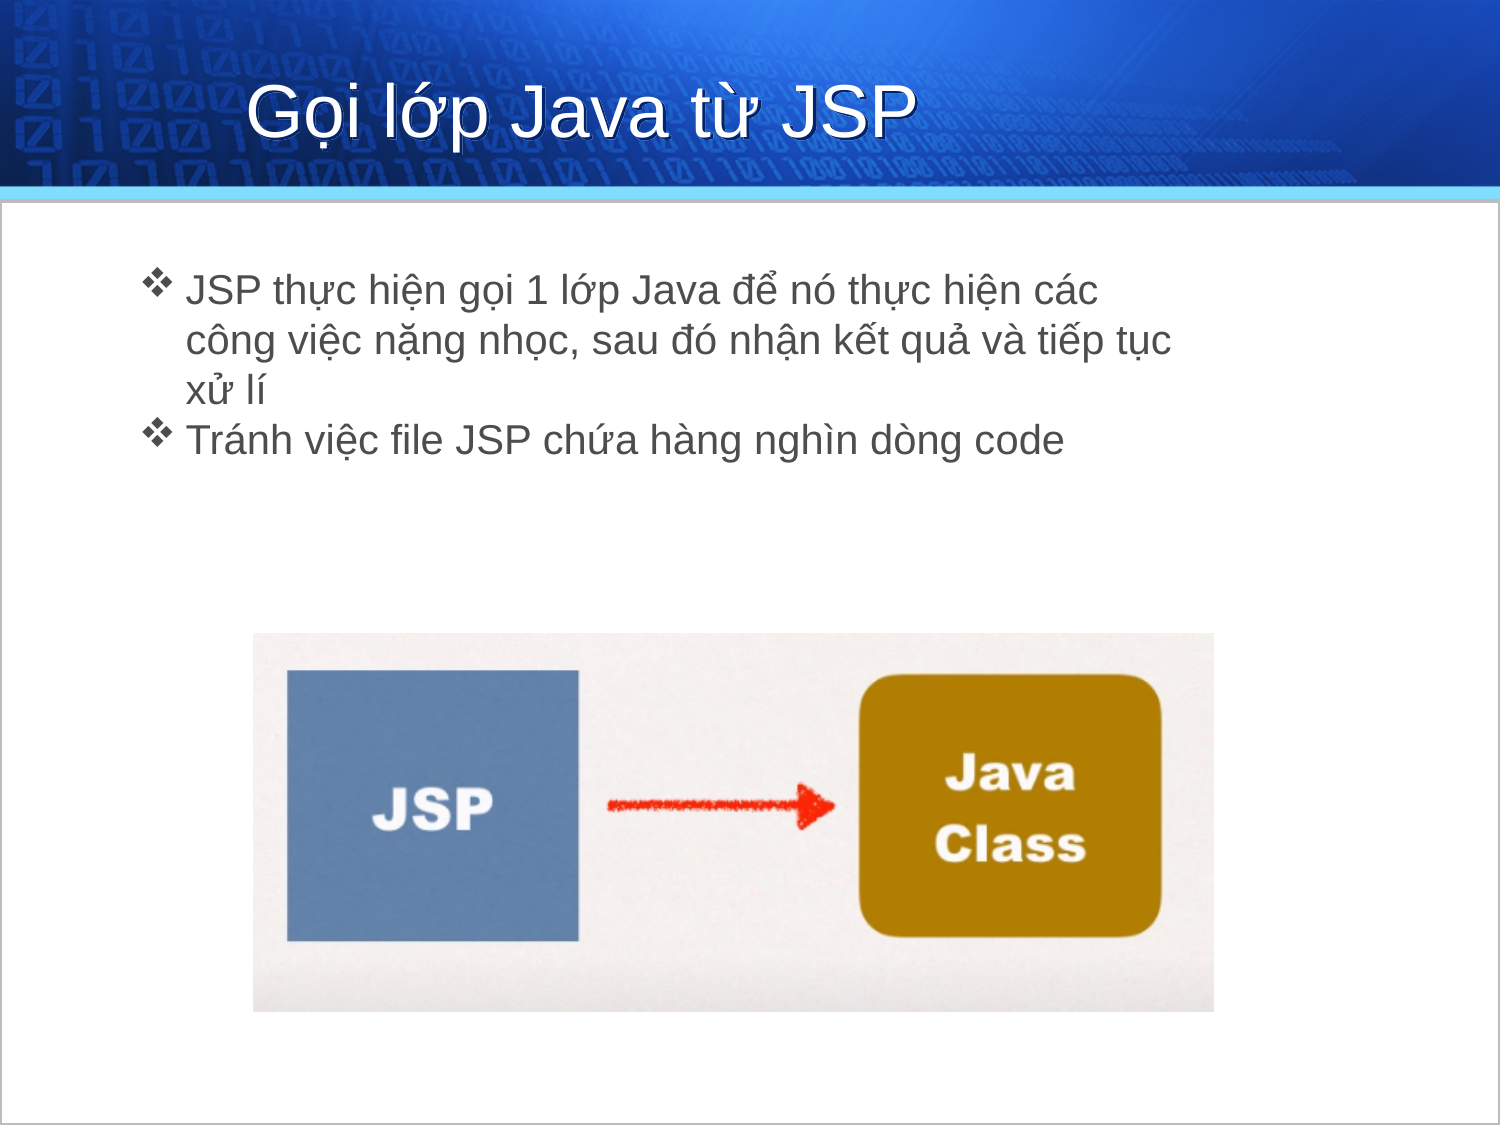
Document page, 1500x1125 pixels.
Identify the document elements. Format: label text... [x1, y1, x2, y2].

text_box JSP thực hiện gọi 1 lớp Java để nó thực hiện các công việc nặng nhọc, sau đó nhận kết quả và tiếp tục xử lí Tránh việc file JSP chứa hàng nghìn dòng code [123, 255, 1199, 471]
title Gọi lớp Java từ JSP [229, 65, 1471, 150]
picture [0, 0, 1500, 199]
picture [253, 633, 1214, 1012]
